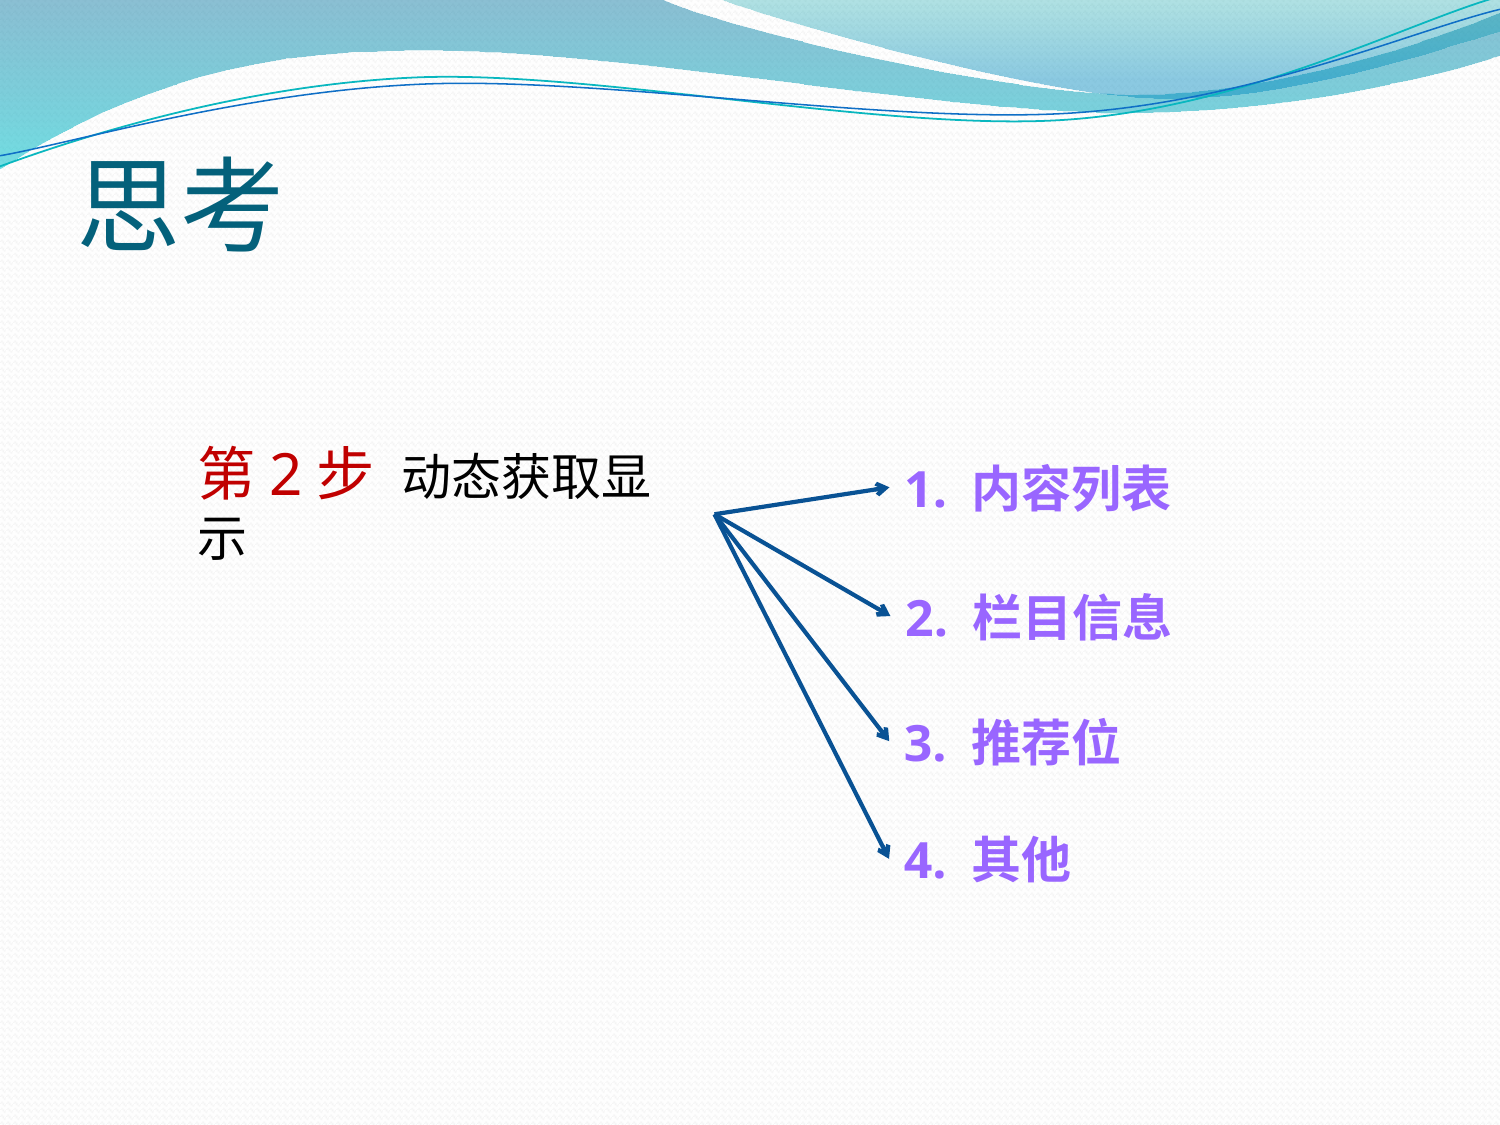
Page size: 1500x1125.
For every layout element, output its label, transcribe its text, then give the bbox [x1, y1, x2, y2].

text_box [1135, 484, 1186, 655]
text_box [714, 449, 1185, 484]
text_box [714, 484, 1084, 898]
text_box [1084, 484, 1135, 780]
title 思考 [76, 78, 1427, 266]
text_box 第2步 动态获取显示 [182, 429, 715, 600]
